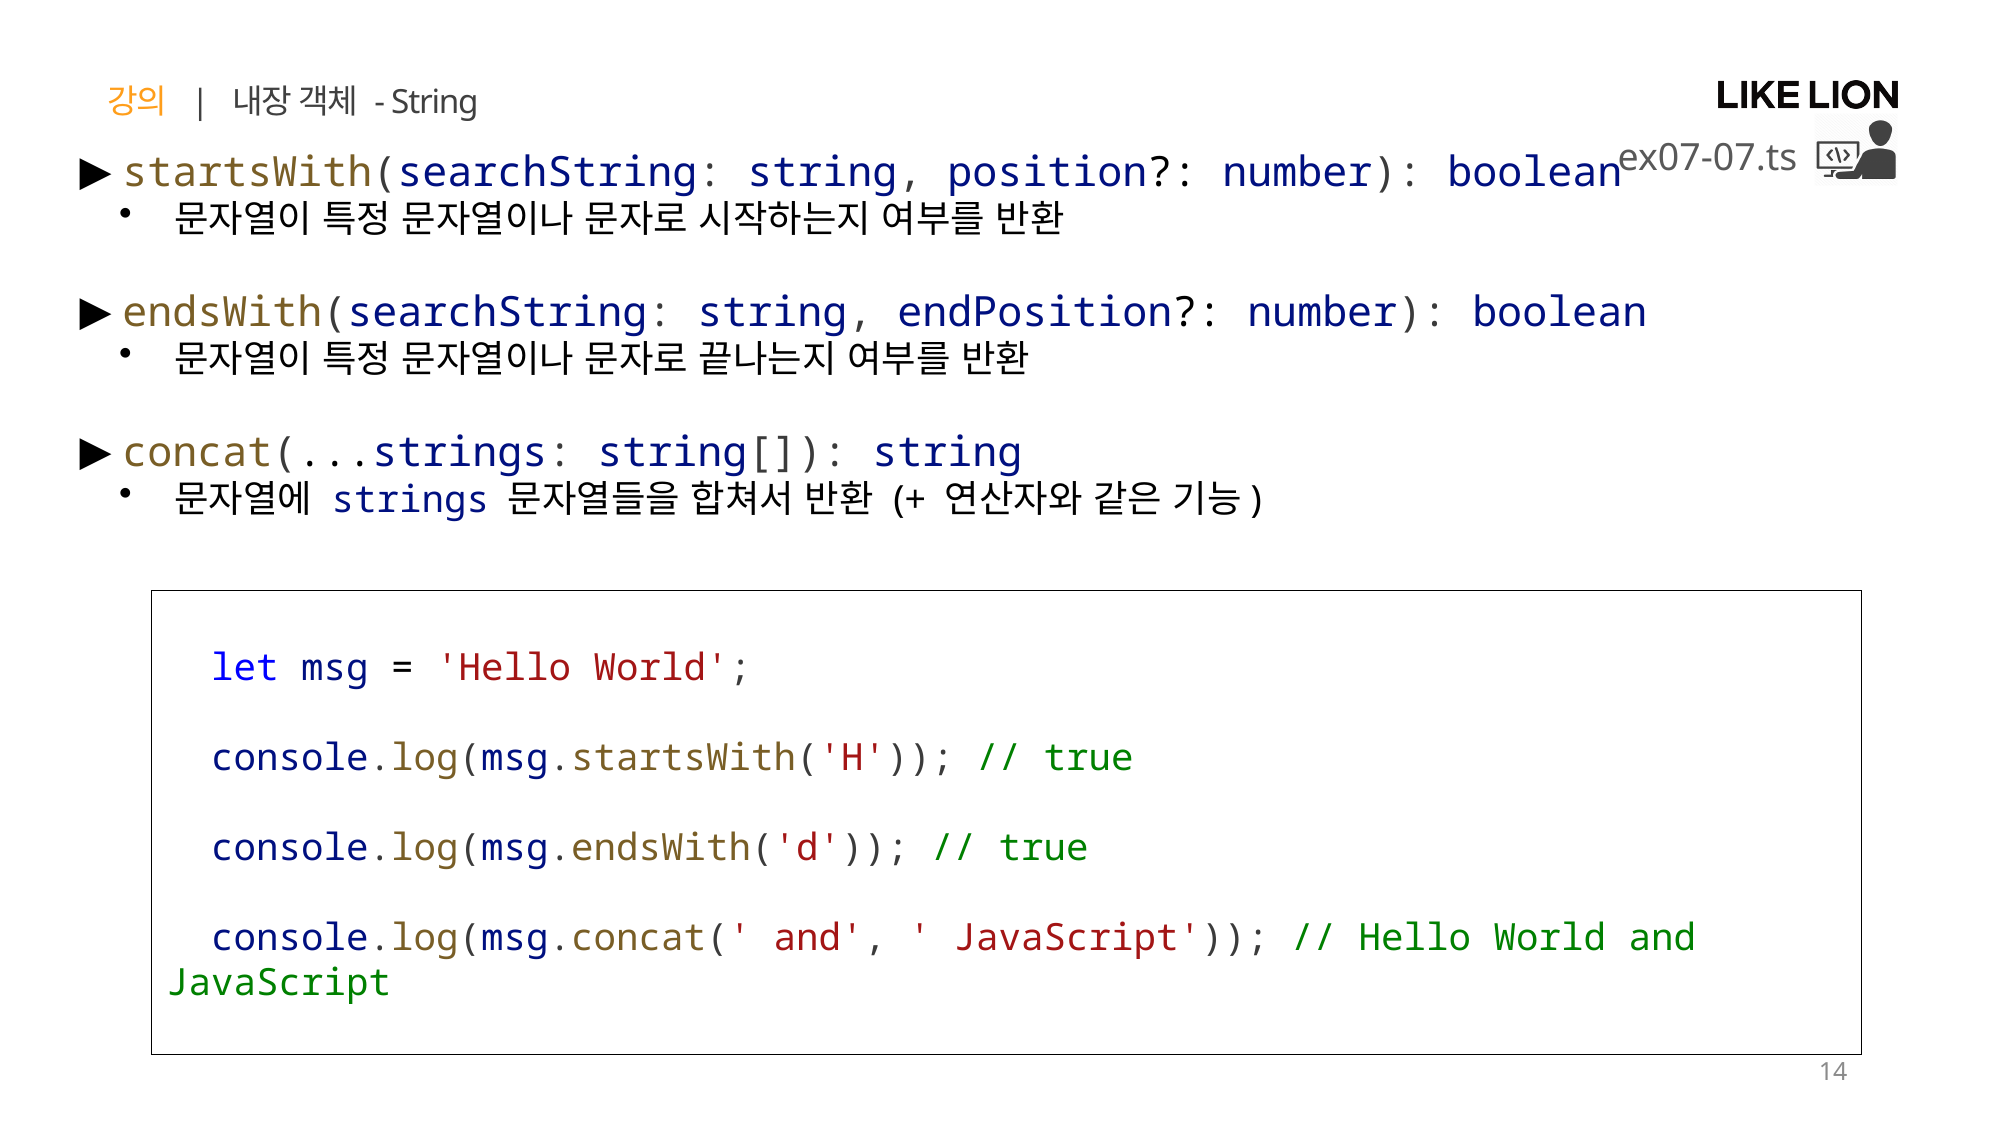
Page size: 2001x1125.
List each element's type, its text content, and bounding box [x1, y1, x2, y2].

text_box startsWith(searchString: string, position?: number): boolean 문자열이 특정 문자열이나 문자로 시작하는지 여부를 반환 endsWith(searchString: string, endPosition?: number): boolean 문자열이 특정 문자열이나 문자로 끝나는지 여부를 반환 concat(...strings: string[]): string 문자열에 strings 문자열들을 합쳐서 반환 (+ 연산자와 같은 기능) [64, 137, 1775, 528]
text_box let msg = 'Hello World'; console.log(msg.startsWith('H')); // true console.log(msg.endsWith('d')); // true console.log(msg.concat(' and', ' JavaScript')); // Hello World and JavaScript [151, 590, 1862, 1055]
picture [1718, 80, 1898, 109]
slide_number 14 [1412, 1042, 1863, 1103]
text_box ex07-07.ts [1094, 125, 1813, 186]
picture [1814, 113, 1898, 186]
text_box 강의 | 내장 객체 - String [92, 72, 866, 128]
